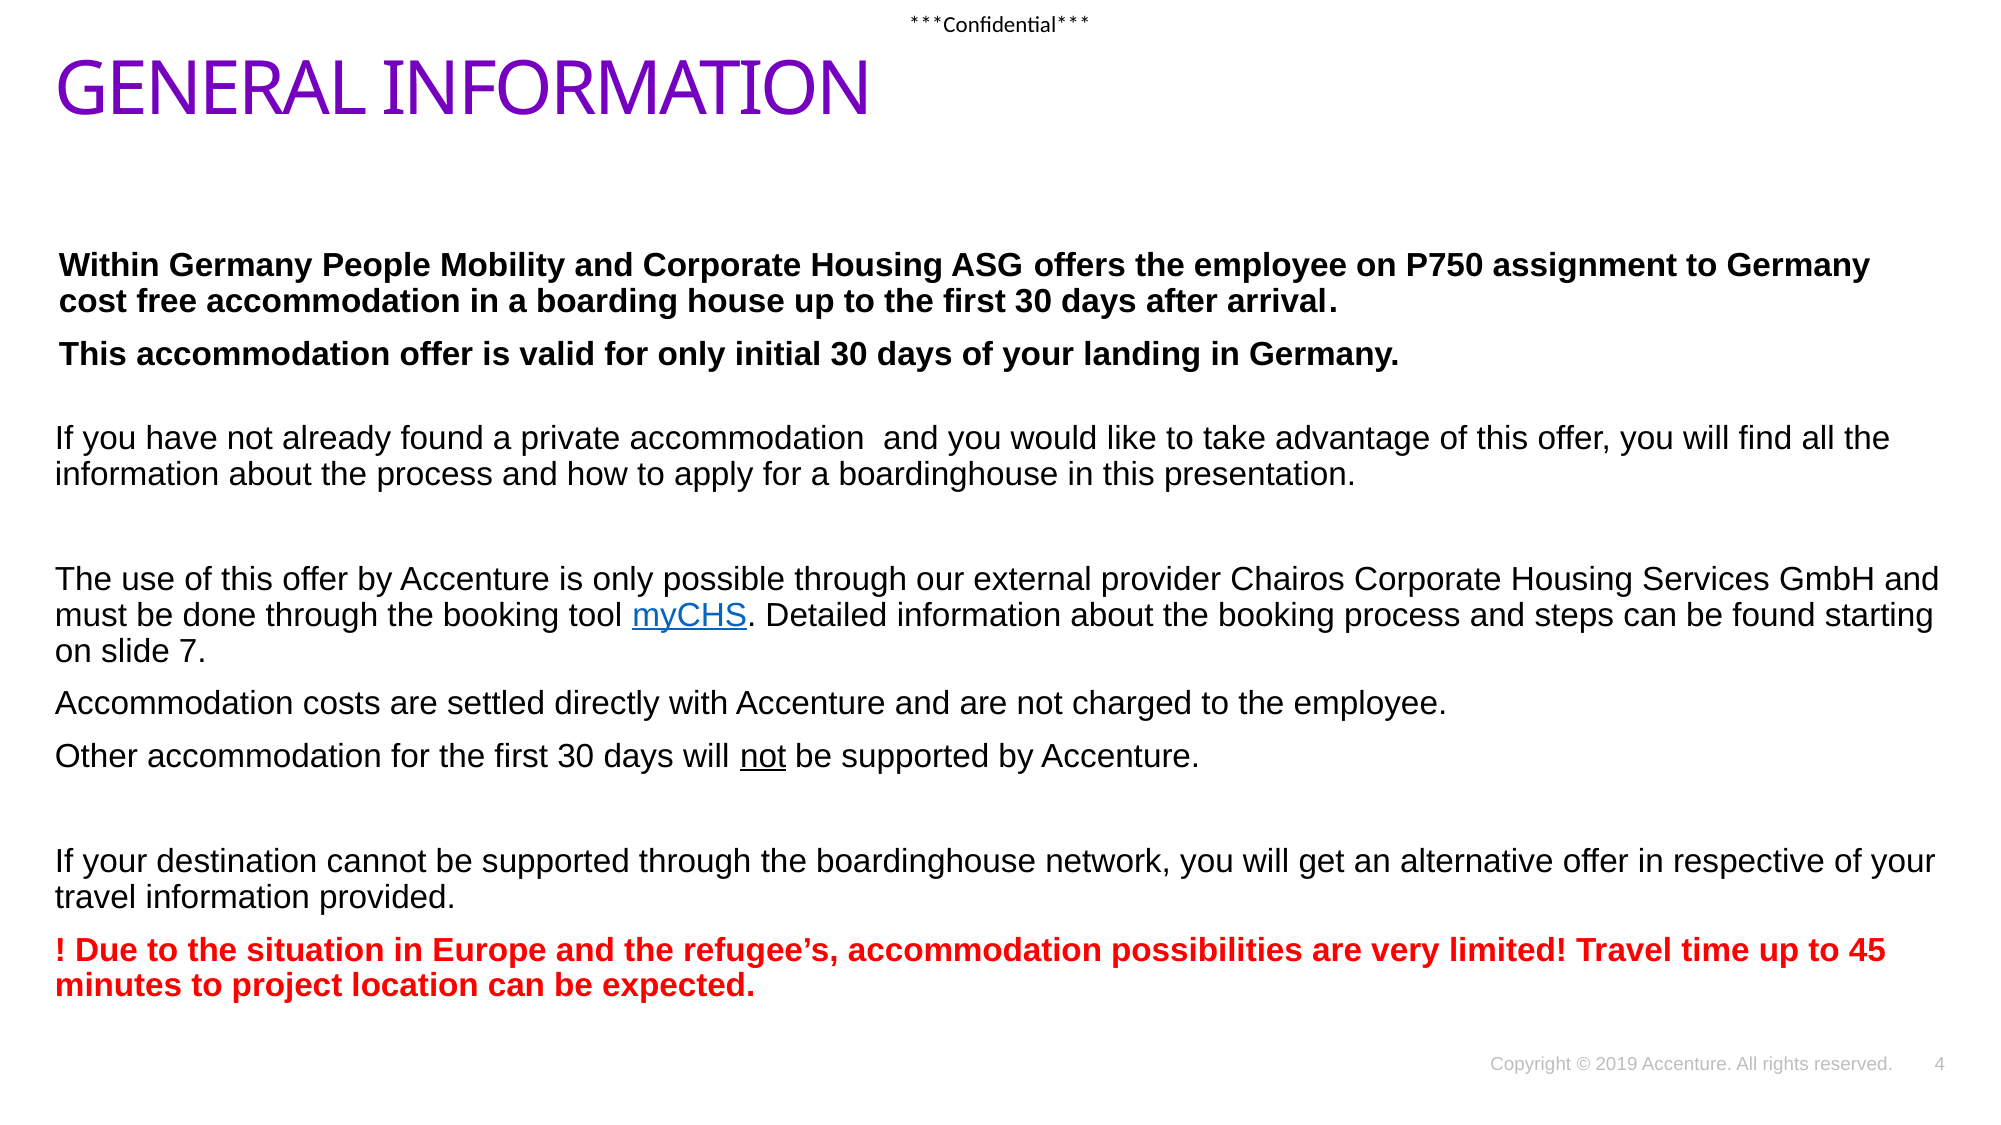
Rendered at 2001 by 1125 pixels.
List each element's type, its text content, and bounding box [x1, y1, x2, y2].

title General Information [54, 56, 1839, 132]
text_box If you have not already found a private accommodation and you would like to take advantage of this offer, you will find all the information about the process and how to apply for a boardinghouse in this presentation. The use of this offer by Accenture is only possible through our external provider Chairos Corporate Housing Services GmbH and must be done through the booking tool myCHS. Detailed information about the booking process and steps can be found starting on slide 7. Accommodation costs are settled directly with Accenture and are not charged to the employee. Other accommodation for the first 30 days will not be supported by Accenture. If your destination cannot be supported through the boardinghouse network, you will get an alternative offer in respective of your travel information provided. ! Due to the situation in Europe and the refugee’s, accommodation possibilities are very limited! Travel time up to 45 minutes to project location can be expected. [54, 420, 1945, 1005]
list Within Germany People Mobility and Corporate Housing ASG offers the employee on P750 assignment to Germany cost free accommodation in a boarding house up to the first 30 days after arrival. This accommodation offer is valid for only initial 30 days of your landing in Germany. [59, 247, 1945, 420]
